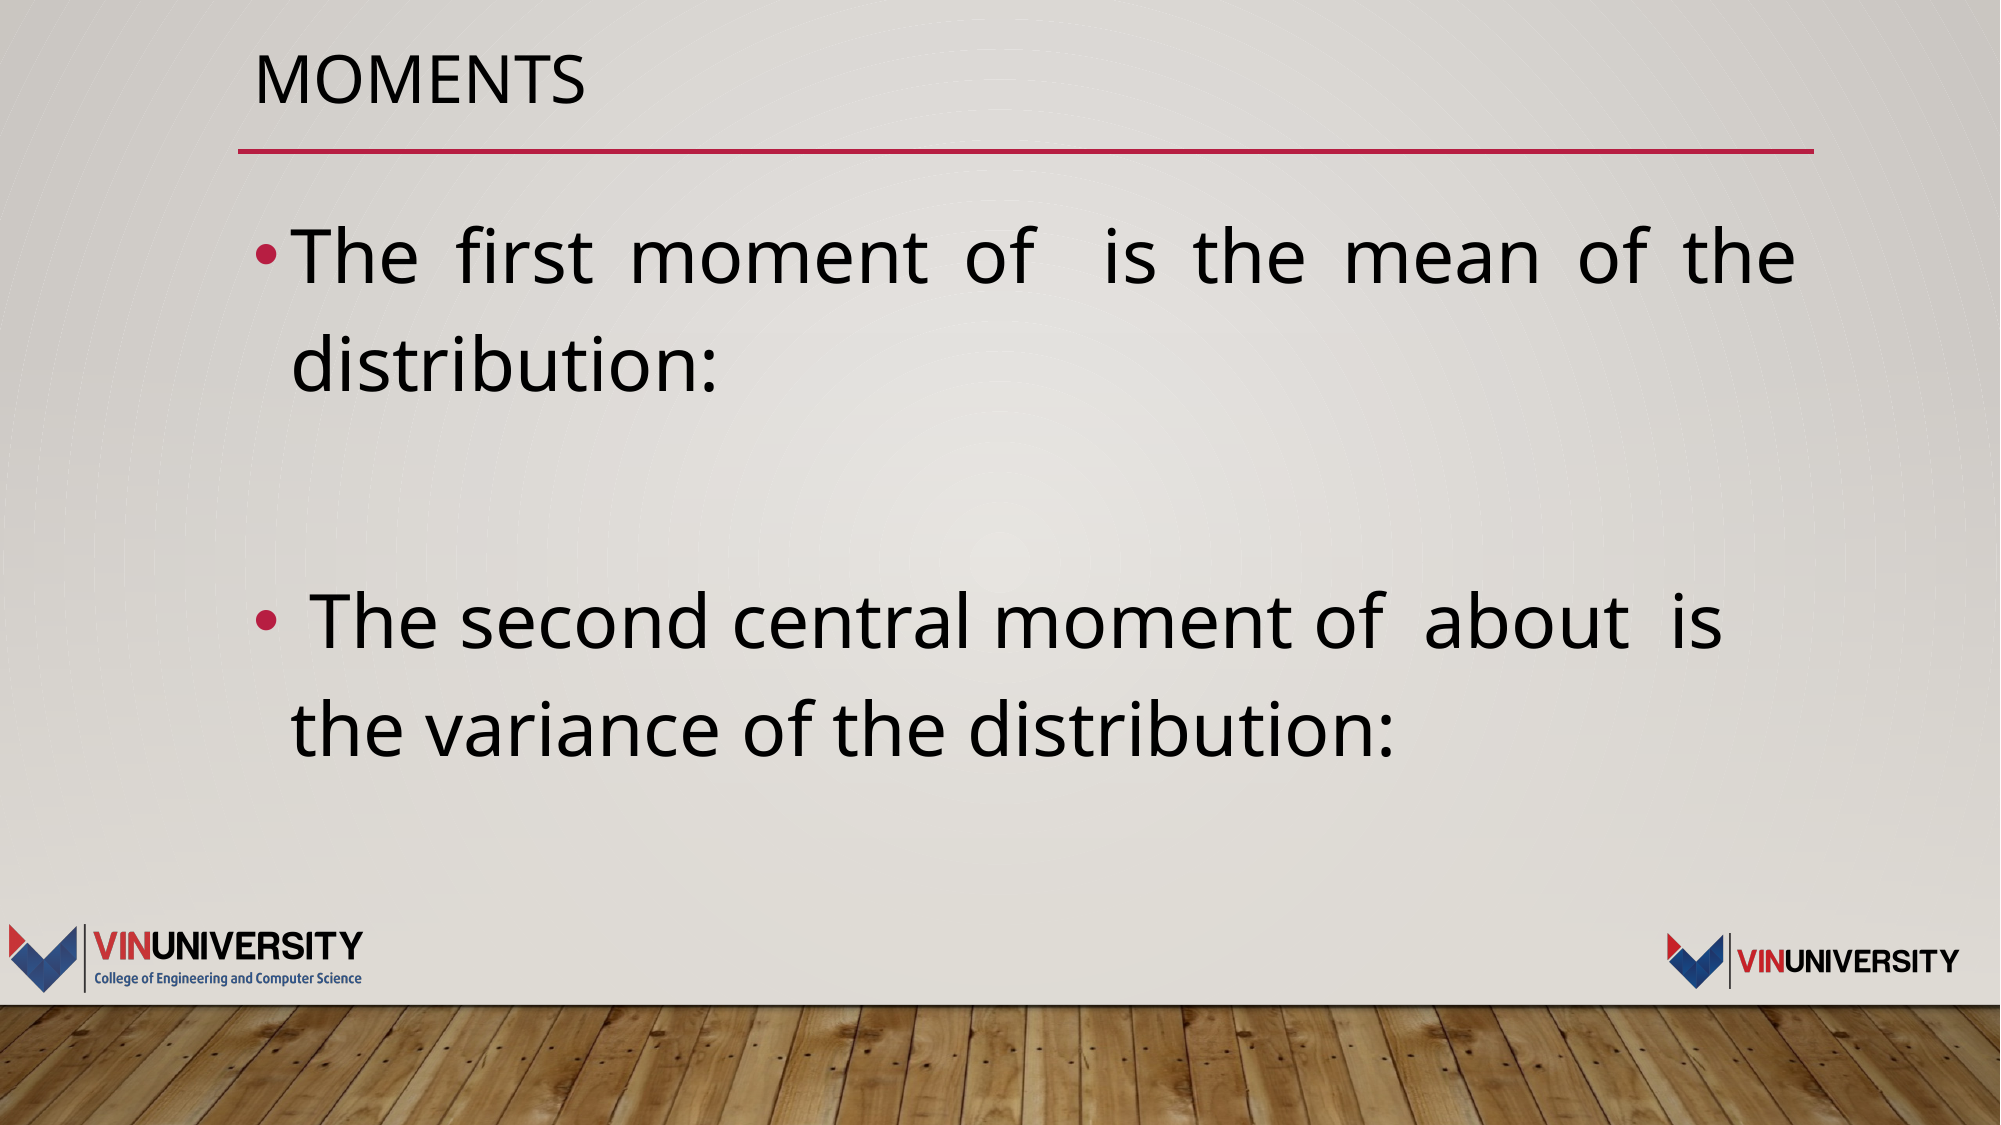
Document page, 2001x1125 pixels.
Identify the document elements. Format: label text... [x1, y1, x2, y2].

picture [0, 1005, 2000, 1125]
title MOments [238, 38, 1814, 137]
picture [1667, 933, 1960, 989]
picture [9, 924, 377, 998]
